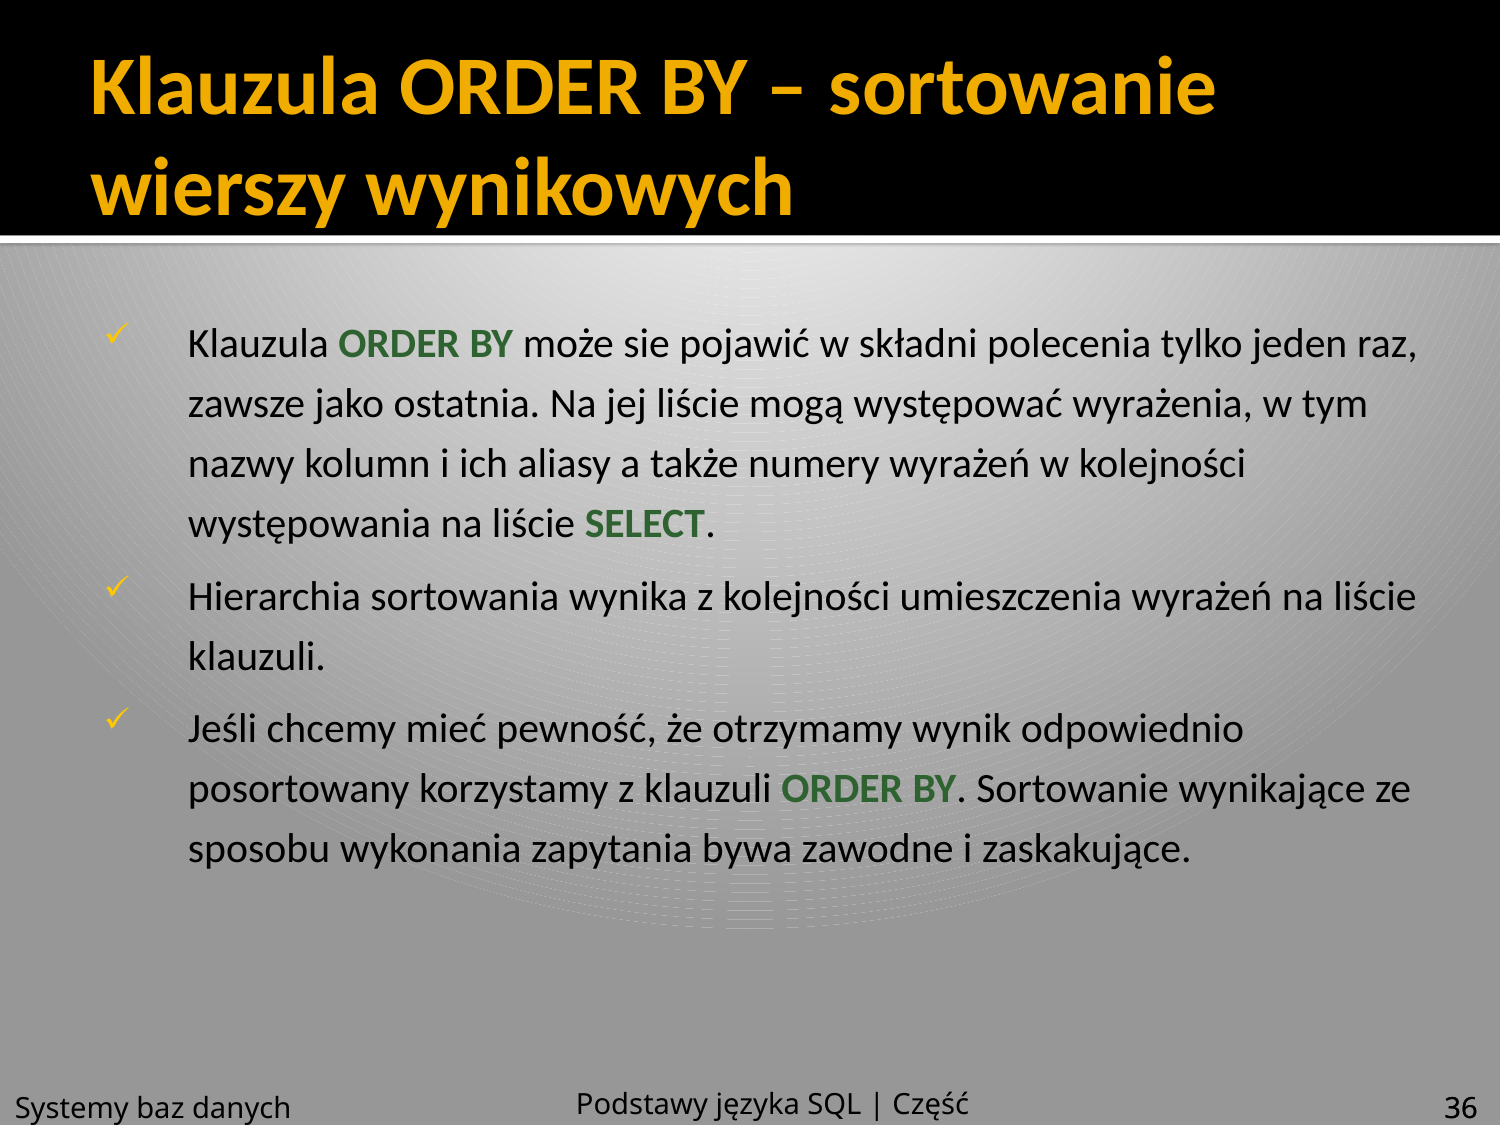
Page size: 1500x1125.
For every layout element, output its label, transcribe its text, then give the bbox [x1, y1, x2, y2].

list Klauzula ORDER BY może sie pojawić w składni polecenia tylko jeden raz, zawsze jako ostatnia. Na jej liście mogą występować wyrażenia, w tym nazwy kolumn i ich aliasy a także numery wyrażeń w kolejności występowania na liście SELECT. Hierarchia sortowania wynika z kolejności umieszczenia wyrażeń na liście klauzuli. Jeśli chcemy mieć pewność, że otrzymamy wynik odpowiednio posortowany korzystamy z klauzuli ORDER BY. Sortowanie wynikające ze sposobu wykonania zapytania bywa zawodne i zaskakujące. [75, 291, 1436, 885]
text_box Podstawy języka SQL | Część 4 [561, 1078, 987, 1125]
title Klauzula ORDER BY – sortowanie wierszy wynikowych [75, 13, 1425, 242]
